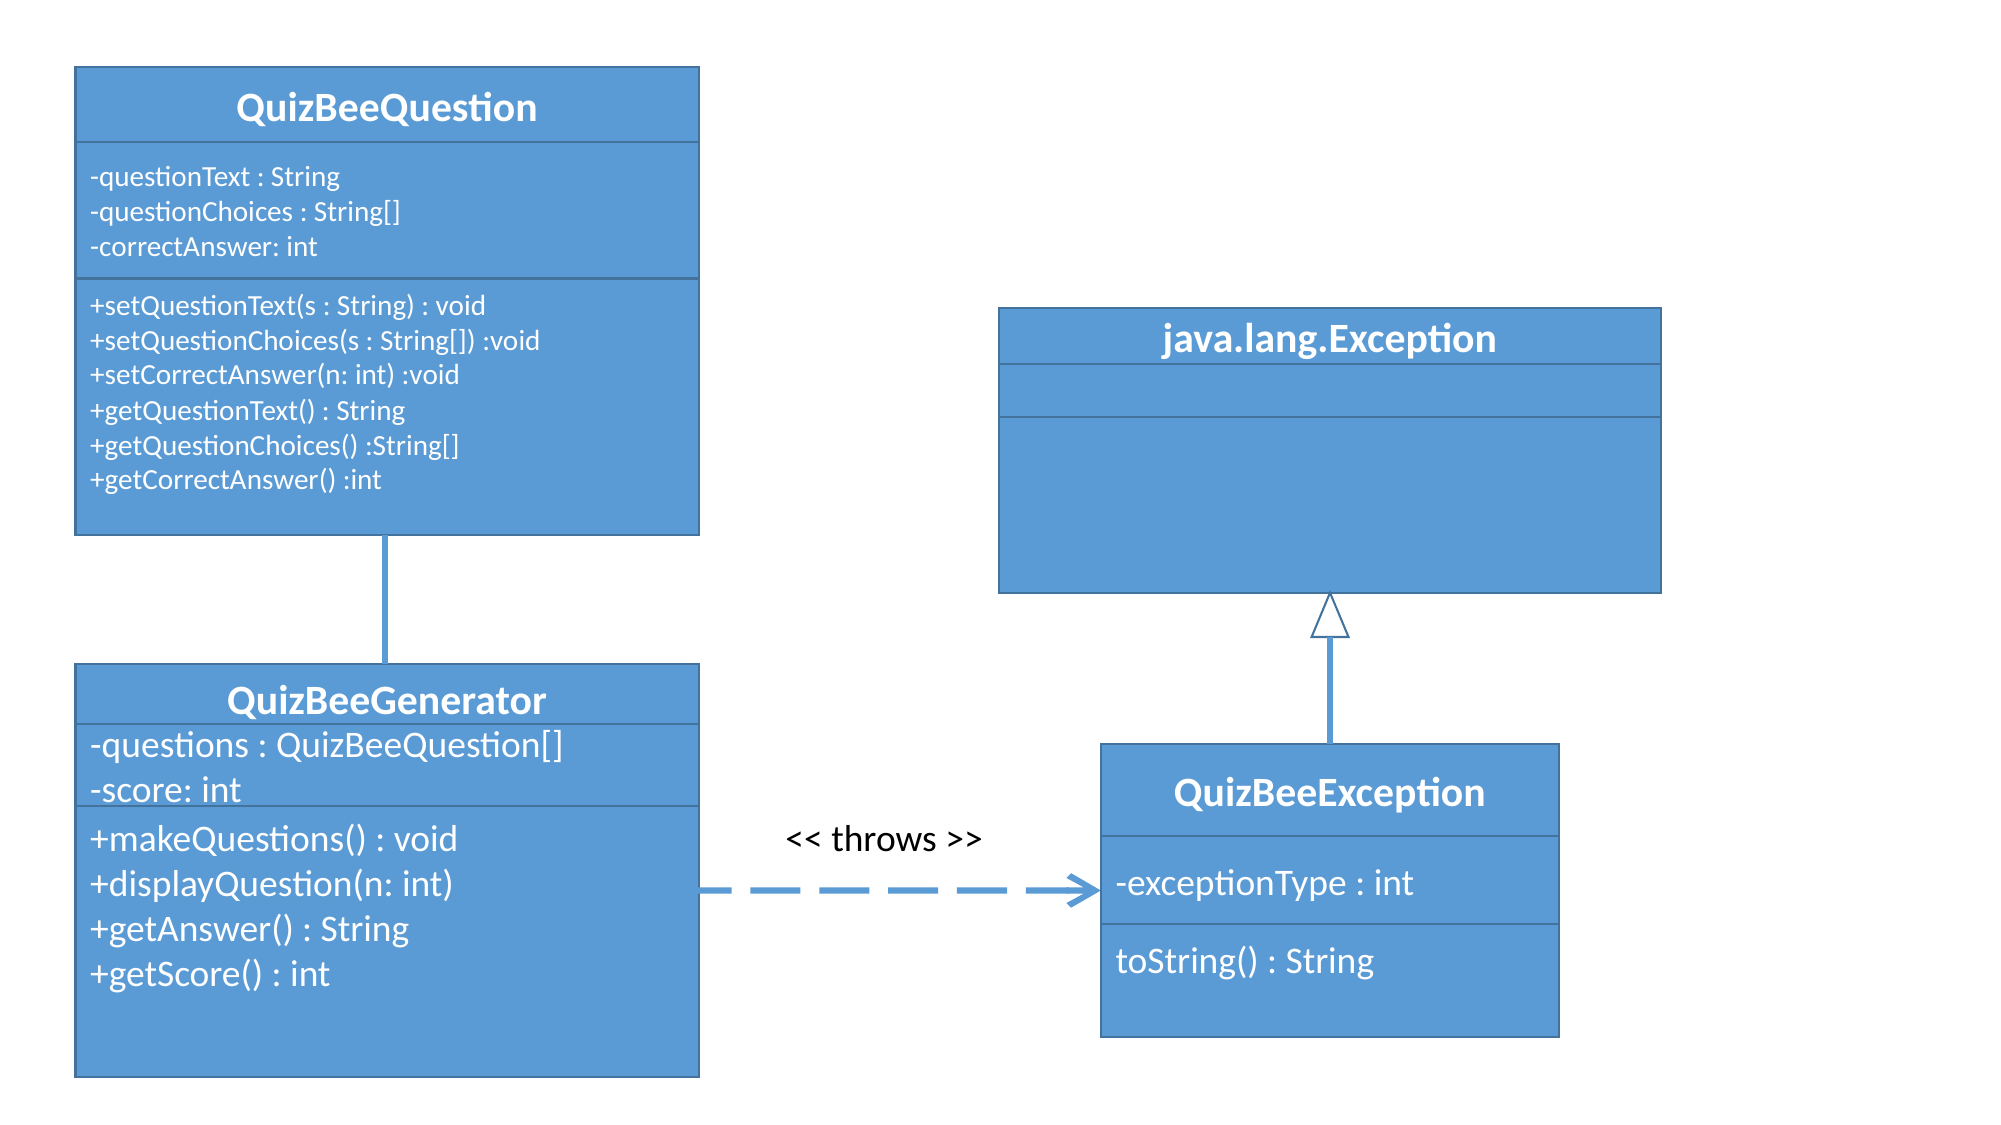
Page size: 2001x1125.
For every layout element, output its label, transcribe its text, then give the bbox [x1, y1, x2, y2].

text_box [1100, 743, 1560, 1038]
text_box << throws >> [770, 806, 999, 866]
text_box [75, 664, 699, 1078]
text_box [1310, 593, 1351, 639]
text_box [75, 67, 699, 535]
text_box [999, 307, 1661, 593]
